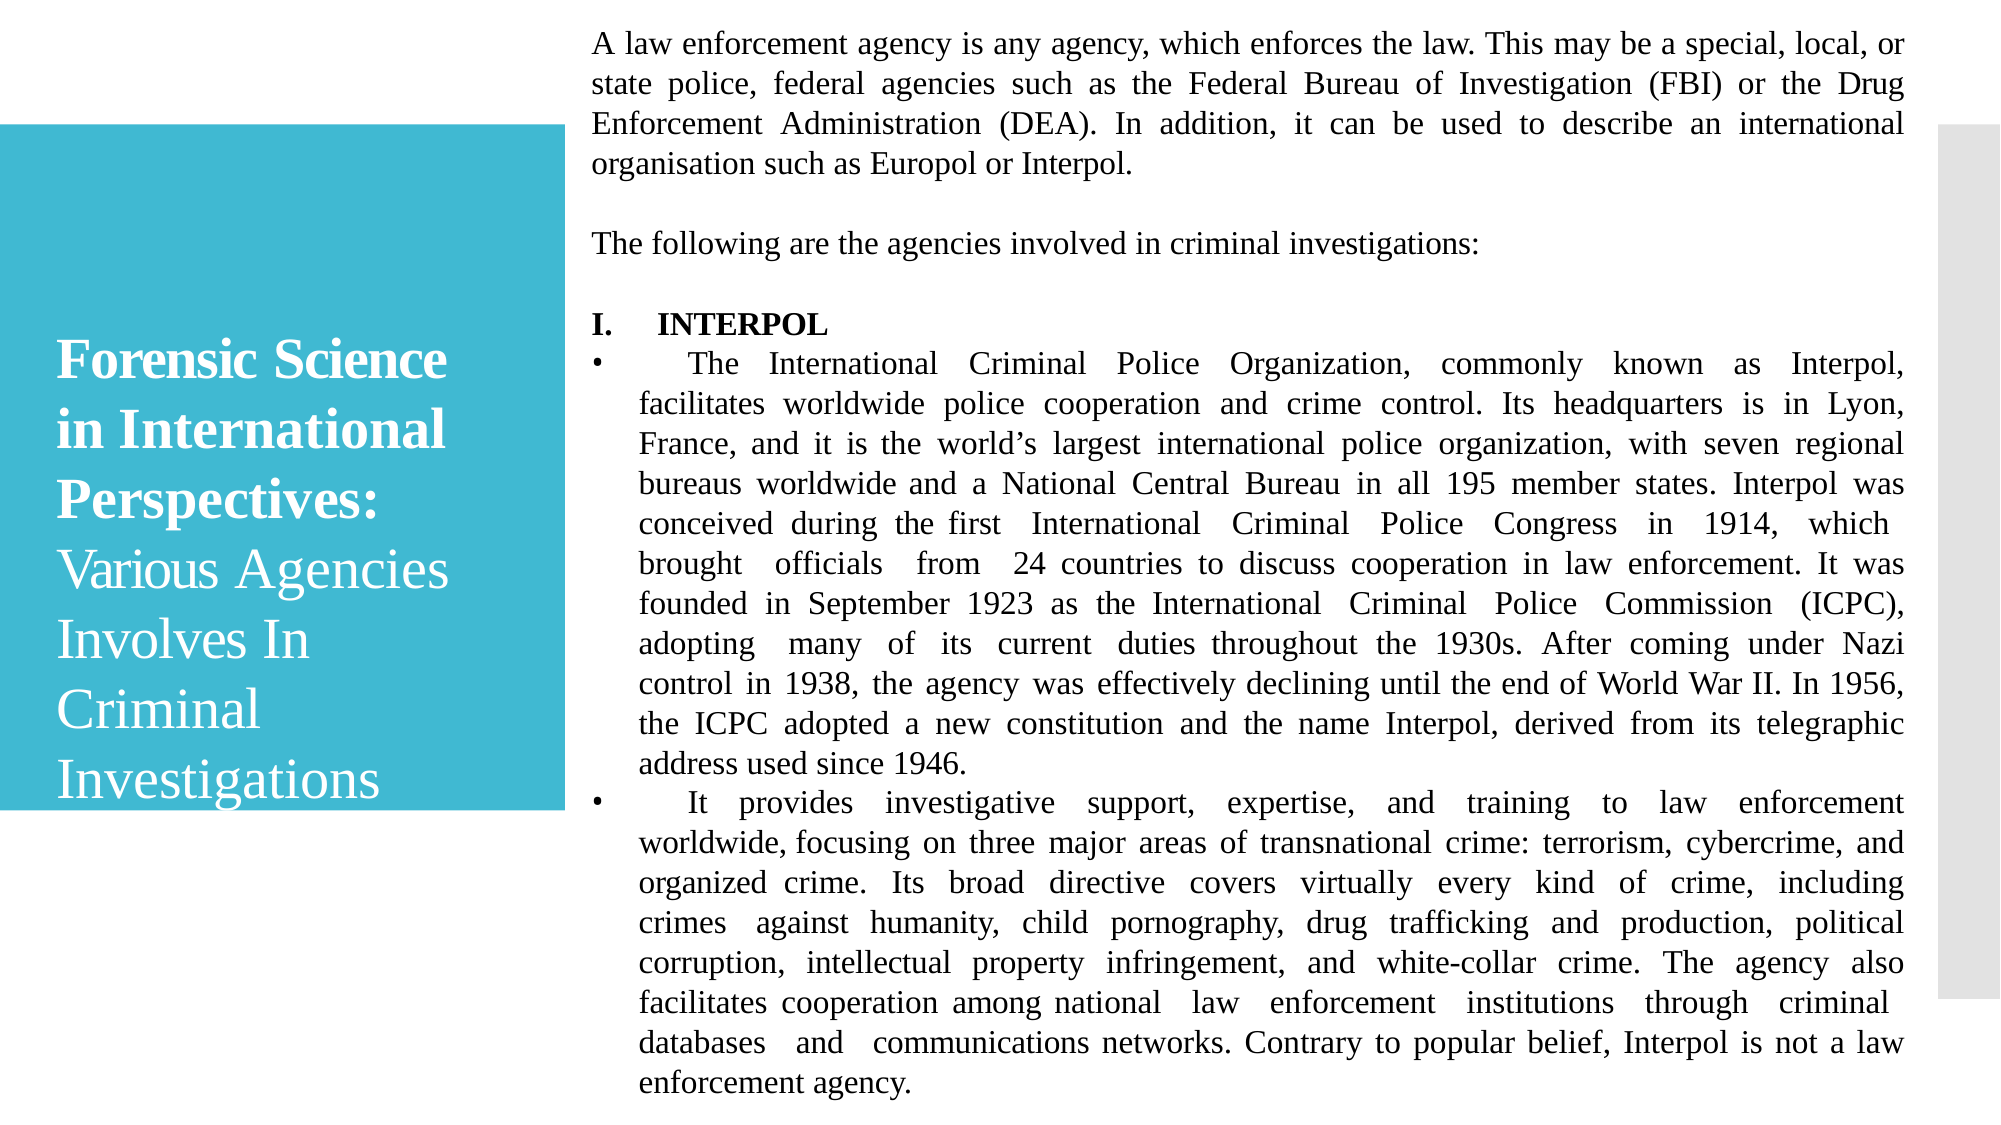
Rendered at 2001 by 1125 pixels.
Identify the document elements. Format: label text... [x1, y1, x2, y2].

text_box Forensic Science in International Perspectives: Various Agencies Involves In Criminal Investigations [0, 124, 565, 811]
text_box INTERPOL The International Criminal Police Organization, commonly known as Interpol, facilitates worldwide police cooperation and crime control. Its headquarters is in Lyon, France, and it is the world’s largest international police organization, with seven regional bureaus worldwide and a National Central Bureau in all 195 member states. Interpol was conceived during the first International Criminal Police Congress in 1914, which brought officials from 24 countries to discuss cooperation in law enforcement. It was founded in September 1923 as the International Criminal Police Commission (ICPC), adopting many of its current duties throughout the 1930s. After coming under Nazi control in 1938, the agency was effectively declining until the end of World War II. In 1956, the ICPC adopted a new constitution and the name Interpol, derived from its telegraphic address used since 1946. It provides investigative support, expertise, and training to law enforcement worldwide, focusing on three major areas of transnational crime: terrorism, cybercrime, and organized crime. Its broad directive covers virtually every kind of crime, including crimes against humanity, child pornography, drug trafficking and production, political corruption, intellectual property infringement, and white-collar crime. The agency also facilitates cooperation among national law enforcement institutions through criminal databases and communications networks. Contrary to popular belief, Interpol is not a law enforcement agency. [589, 299, 1906, 1101]
text_box The following are the agencies involved in criminal investigations: [589, 219, 1489, 262]
title A law enforcement agency is any agency, which enforces the law. This may be a special, local, or state police, federal agencies such as the Federal Bureau of Investigation (FBI) or the Drug Enforcement Administration (DEA). In addition, it can be used to describe an international organisation such as Europol or Interpol. [589, 19, 1906, 210]
text_box [1938, 124, 2000, 999]
